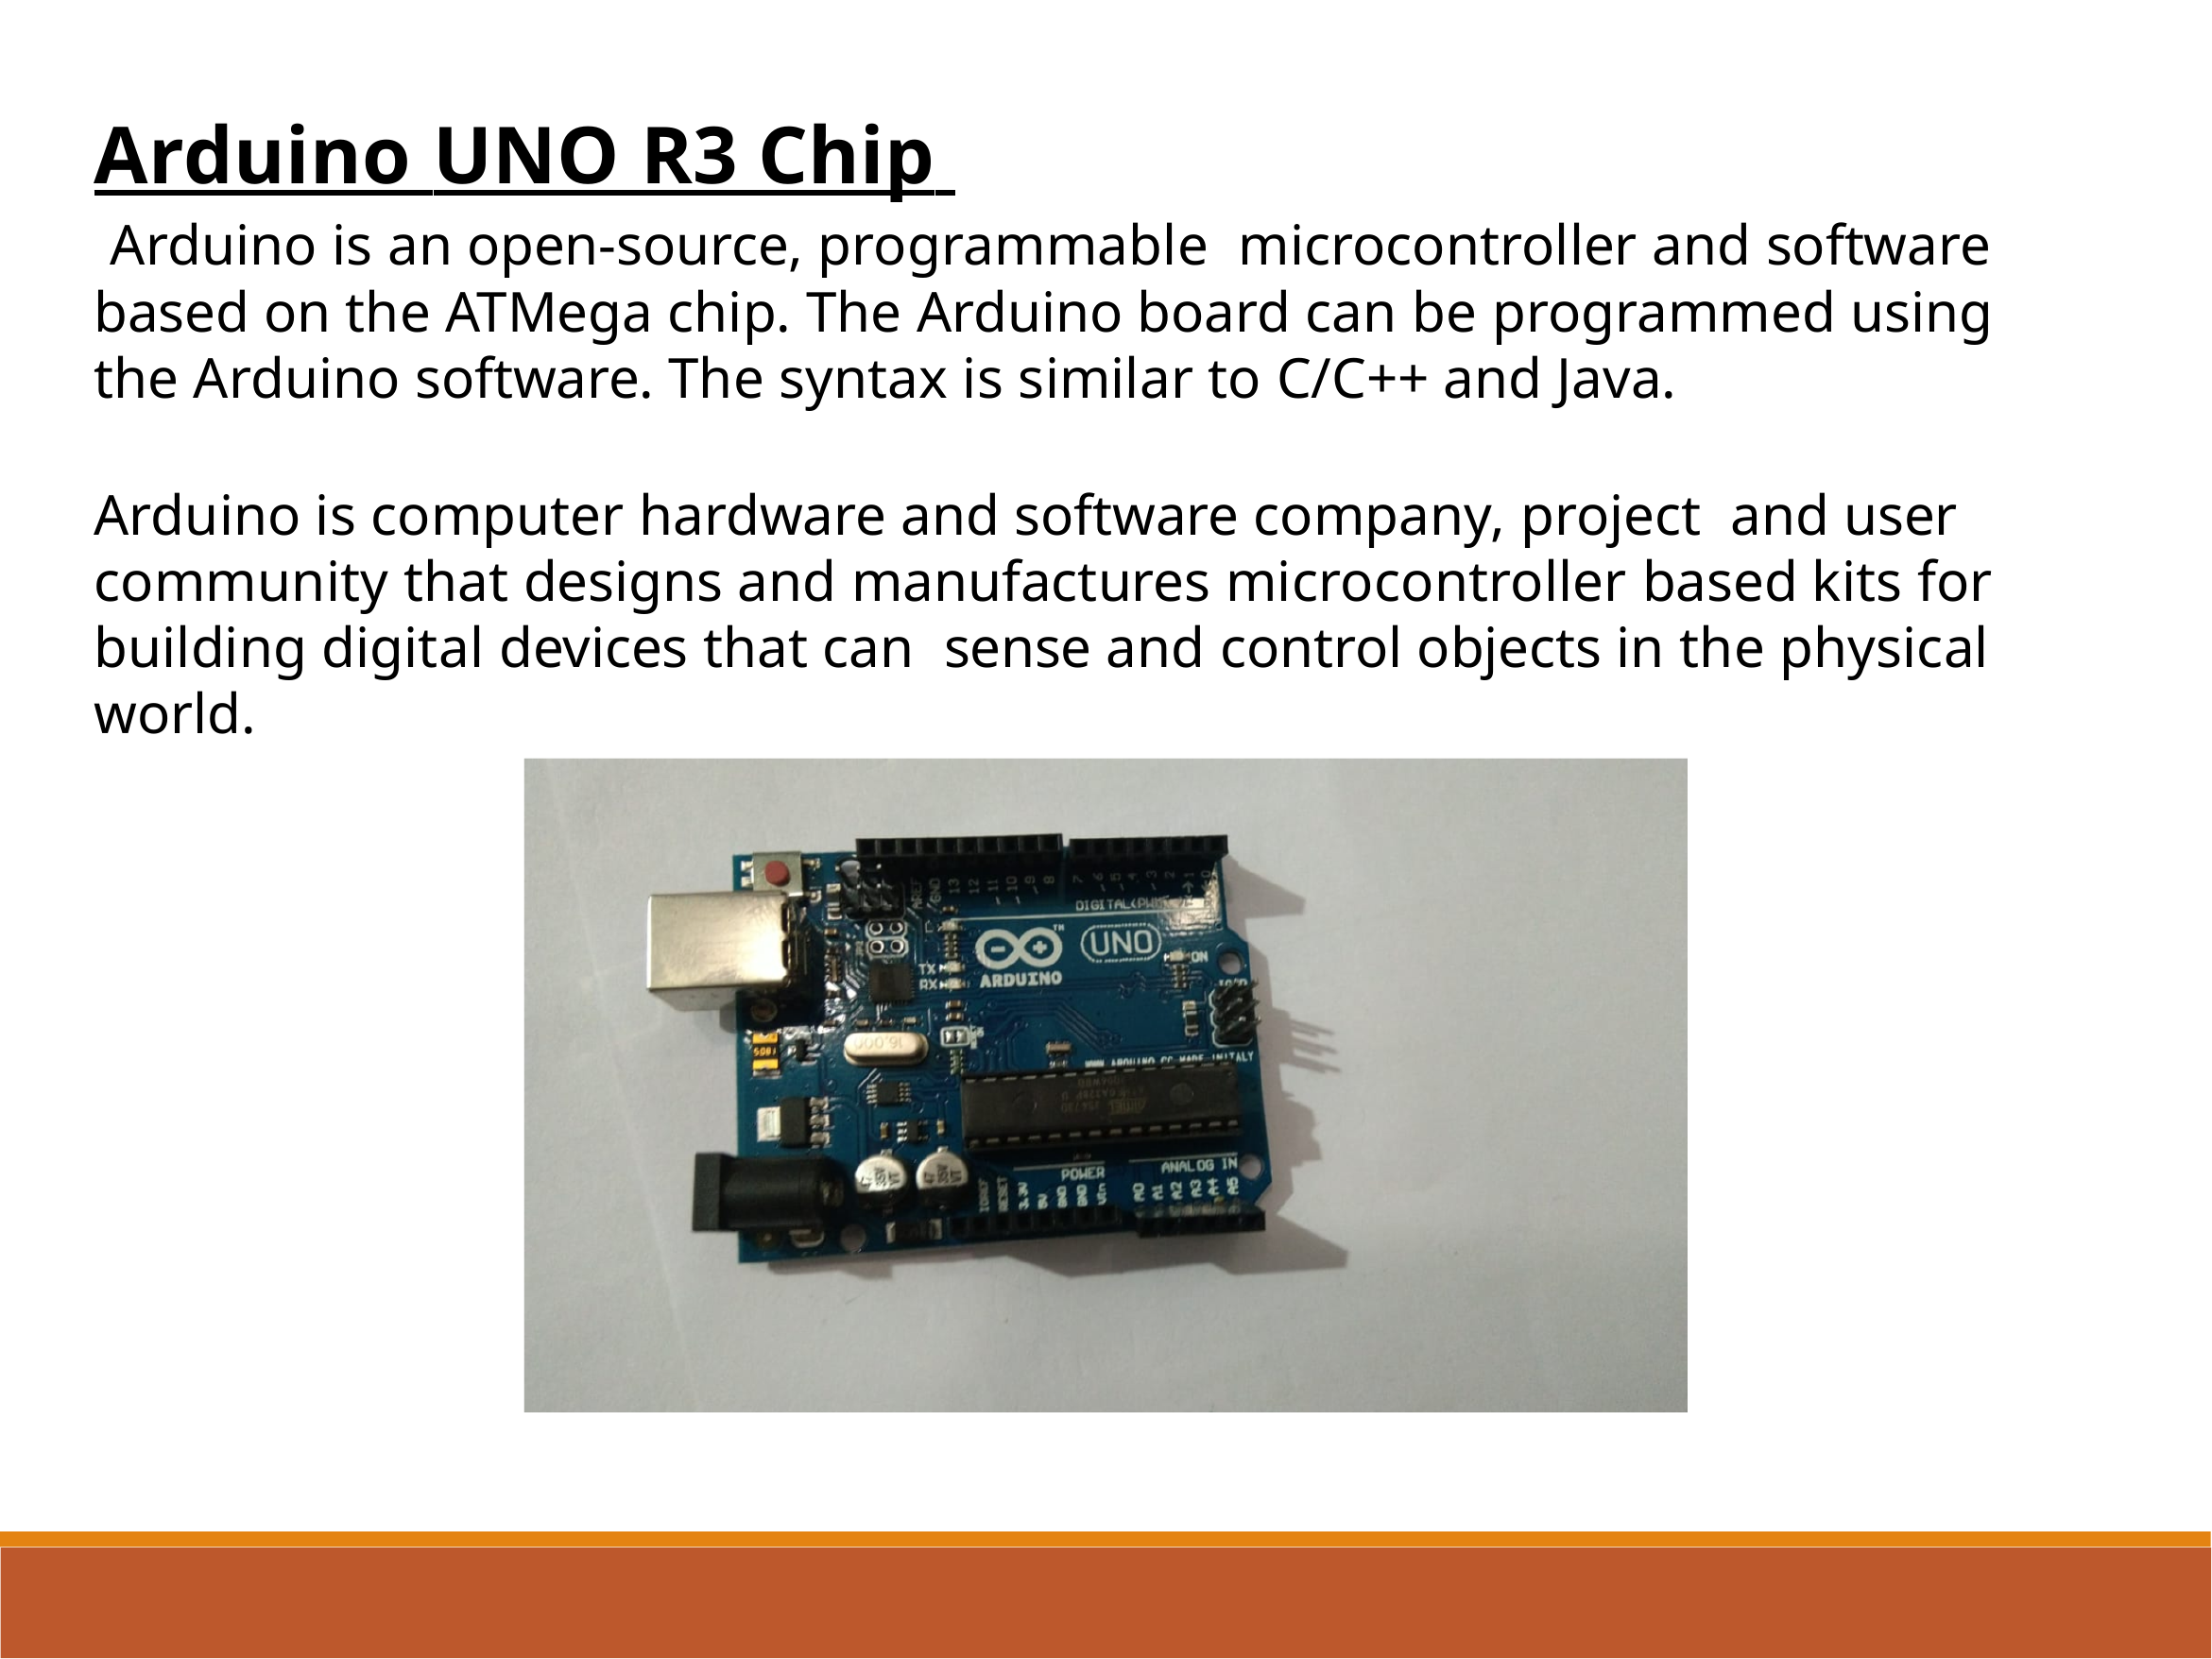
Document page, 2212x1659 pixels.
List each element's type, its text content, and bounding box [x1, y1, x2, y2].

text_box Arduino UNO R3 Chip Arduino is an open-source, programmable microcontroller and software based on the ATMega chip. The Arduino board can be programmed using the Arduino software. The syntax is similar to C/C++ and Java. Arduino is computer hardware and software company, project and user community that designs and manufactures microcontroller based kits for building digital devices that can sense and control objects in the physical world. [77, 97, 2015, 885]
picture [525, 503, 1688, 1659]
